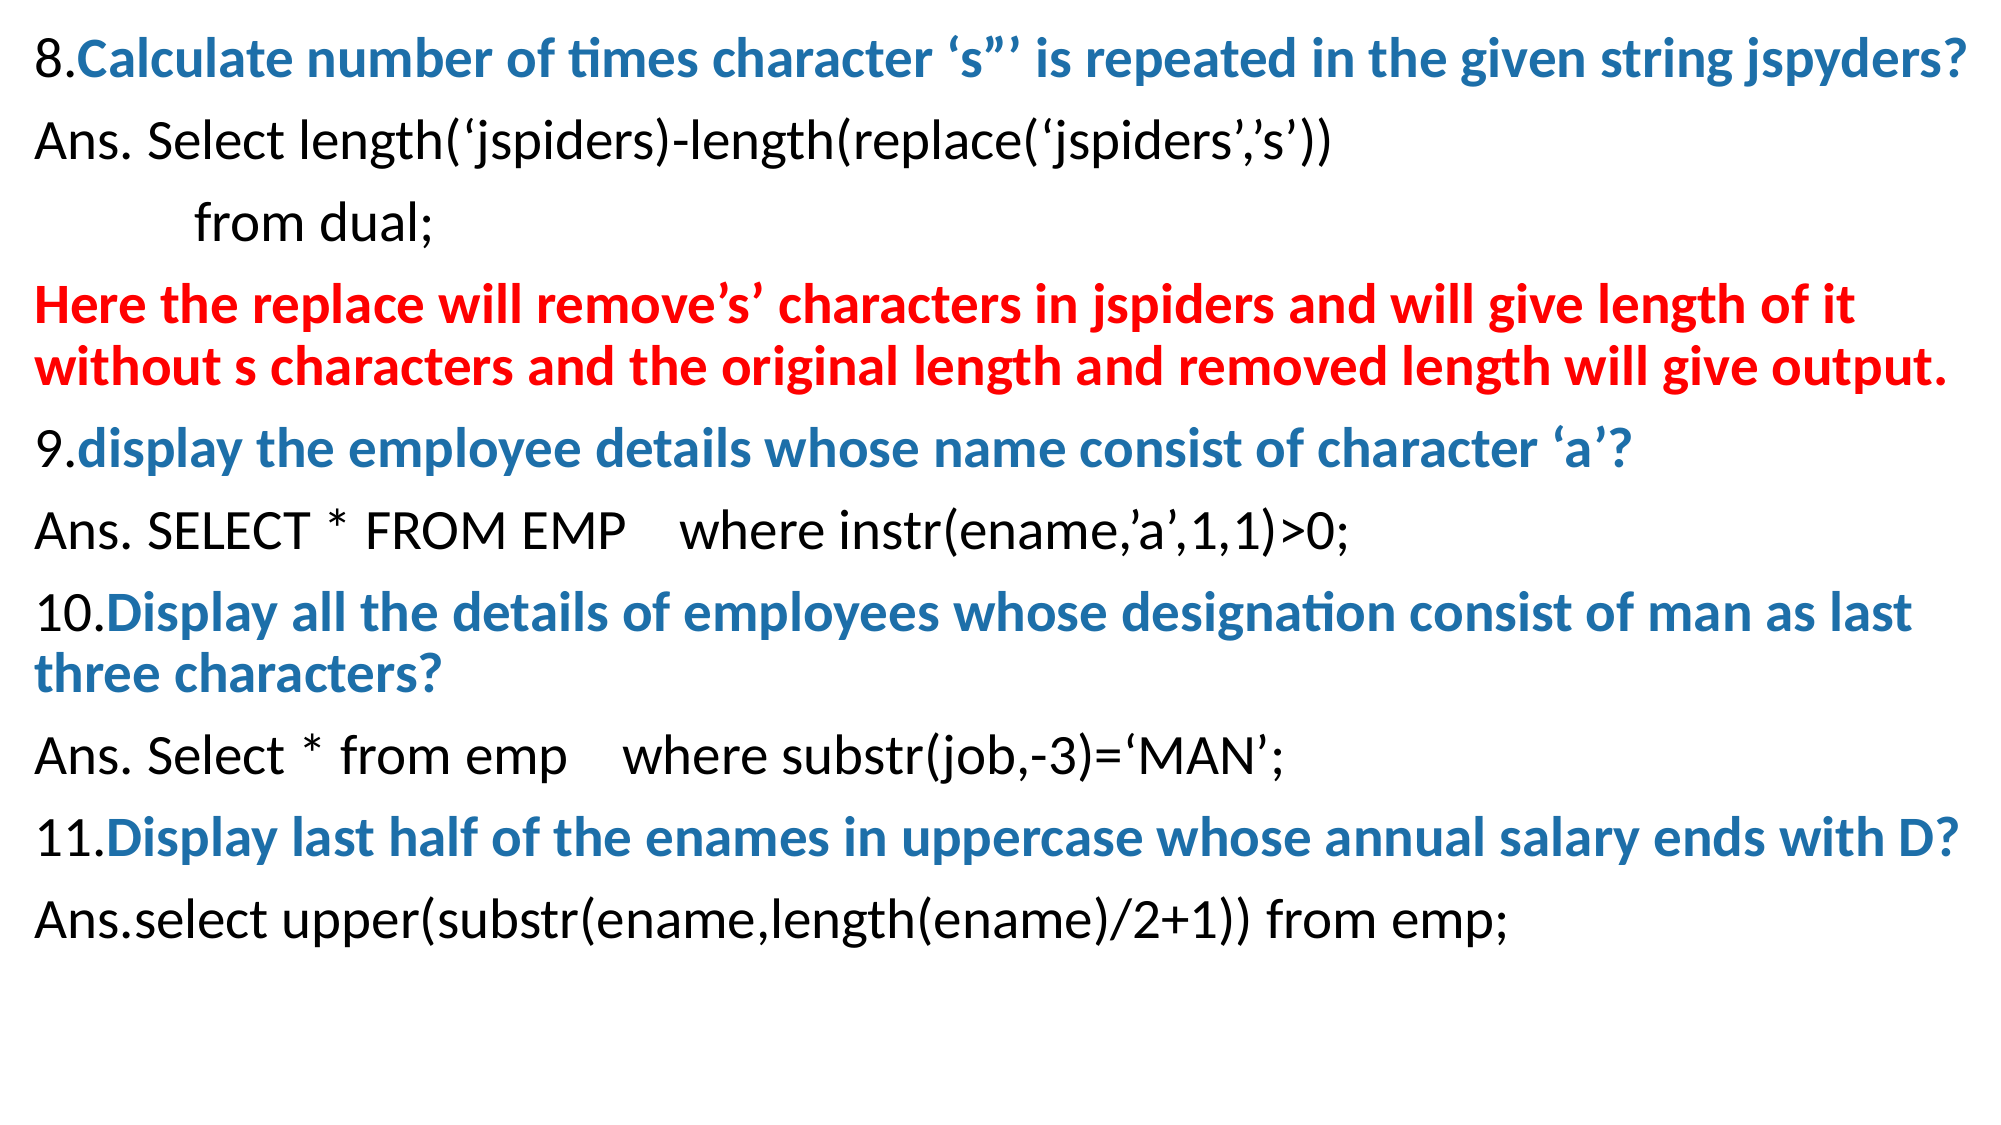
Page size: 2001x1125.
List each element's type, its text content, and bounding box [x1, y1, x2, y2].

list 8.Calculate number of times character ‘s”’ is repeated in the given string jspyders? Ans. Select length(‘jspiders)-length(replace(‘jspiders’,’s’)) from dual; Here the replace will remove’s’ characters in jspiders and will give length of it without s characters and the original length and removed length will give output. 9.display the employee details whose name consist of character ‘a’? Ans. SELECT * FROM EMP where instr(ename,’a’,1,1)>0; 10.Display all the details of employees whose designation consist of man as last three characters? Ans. Select * from emp where substr(job,-3)=‘MAN’; 11.Display last half of the enames in uppercase whose annual salary ends with D? Ans.select upper(substr(ename,length(ename)/2+1)) from emp; [19, 20, 2000, 1125]
